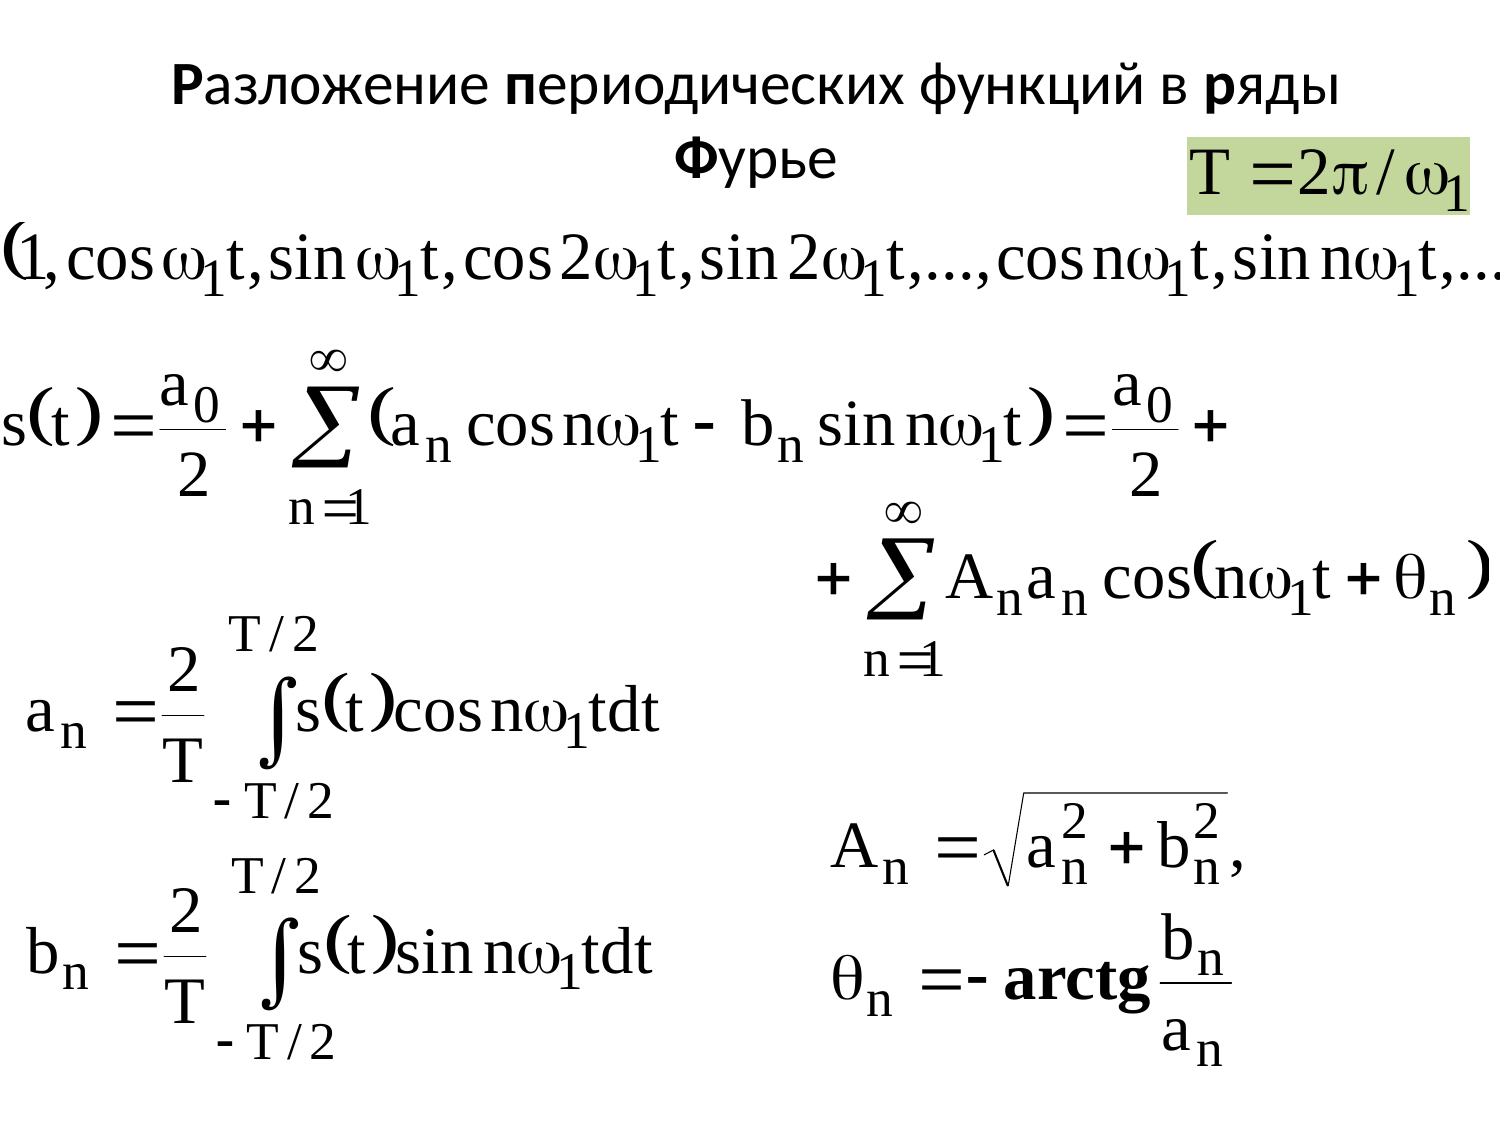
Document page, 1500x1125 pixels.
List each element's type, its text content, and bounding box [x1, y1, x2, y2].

title Разложение периодических функций в ряды Фурье [75, 35, 1438, 200]
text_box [810, 480, 1489, 682]
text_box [827, 902, 1238, 1073]
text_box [0, 327, 1234, 529]
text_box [0, 222, 1500, 301]
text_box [23, 605, 665, 1067]
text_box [1186, 136, 1470, 216]
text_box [827, 786, 1266, 891]
